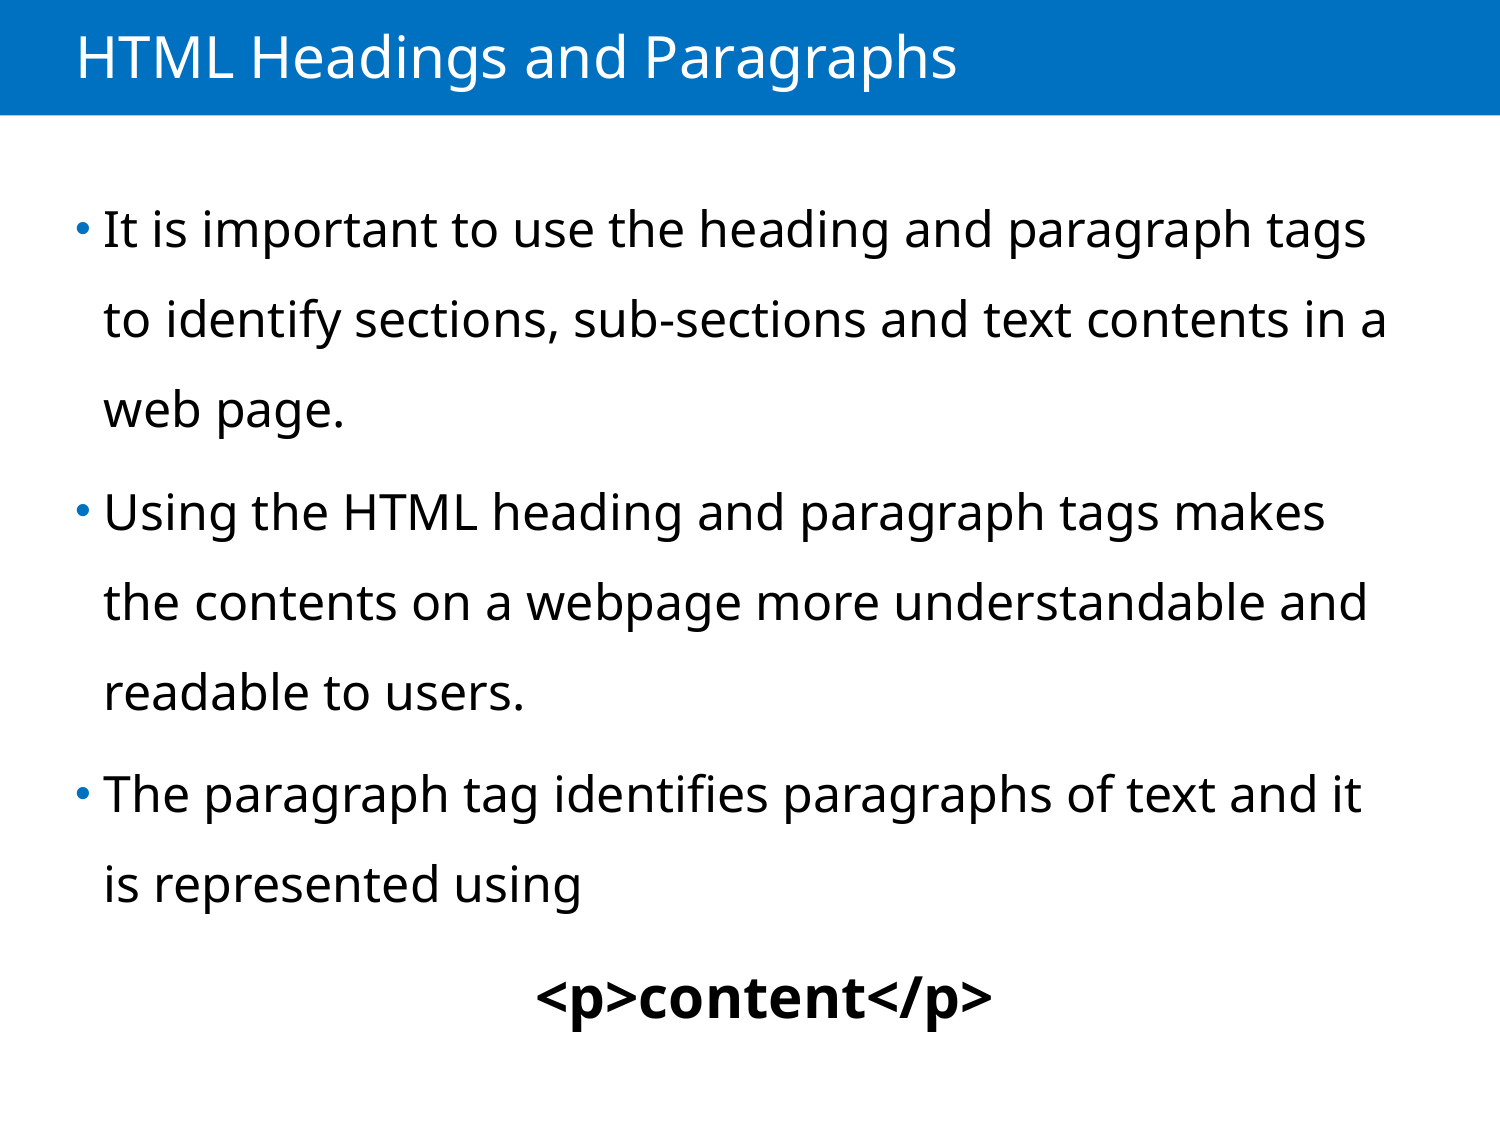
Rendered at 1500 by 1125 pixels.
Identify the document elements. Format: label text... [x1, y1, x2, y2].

list It is important to use the heading and paragraph tags to identify sections, sub-sections and text contents in a web page. Using the HTML heading and paragraph tags makes the contents on a webpage more understandable and readable to users. The paragraph tag identifies paragraphs of text and it is represented using <p>content</p> [74, 167, 1408, 1013]
title HTML Headings and Paragraphs [75, 0, 1351, 122]
